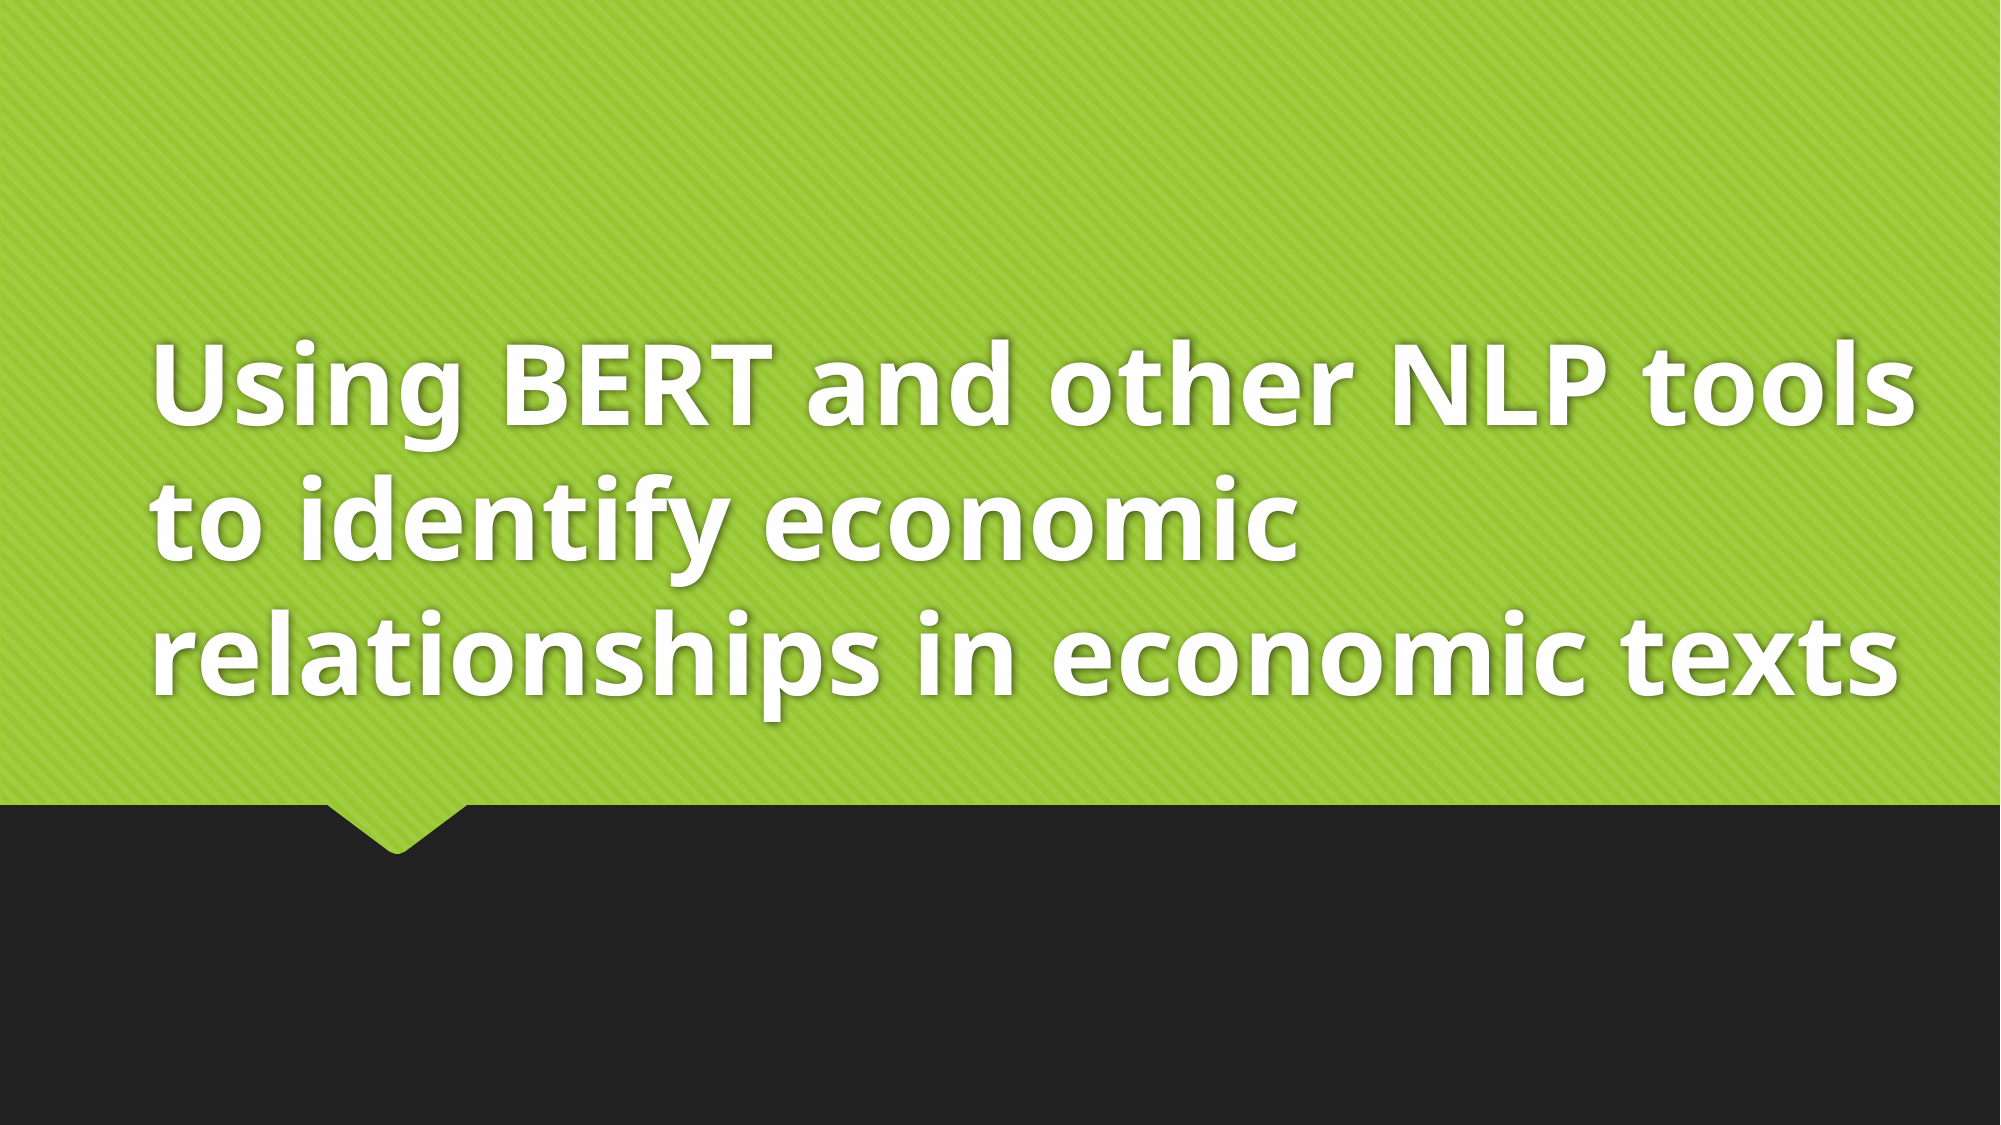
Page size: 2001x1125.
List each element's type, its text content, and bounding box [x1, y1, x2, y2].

title Using BERT and other NLP tools to identify economic relationships in economic texts [132, 237, 1975, 726]
